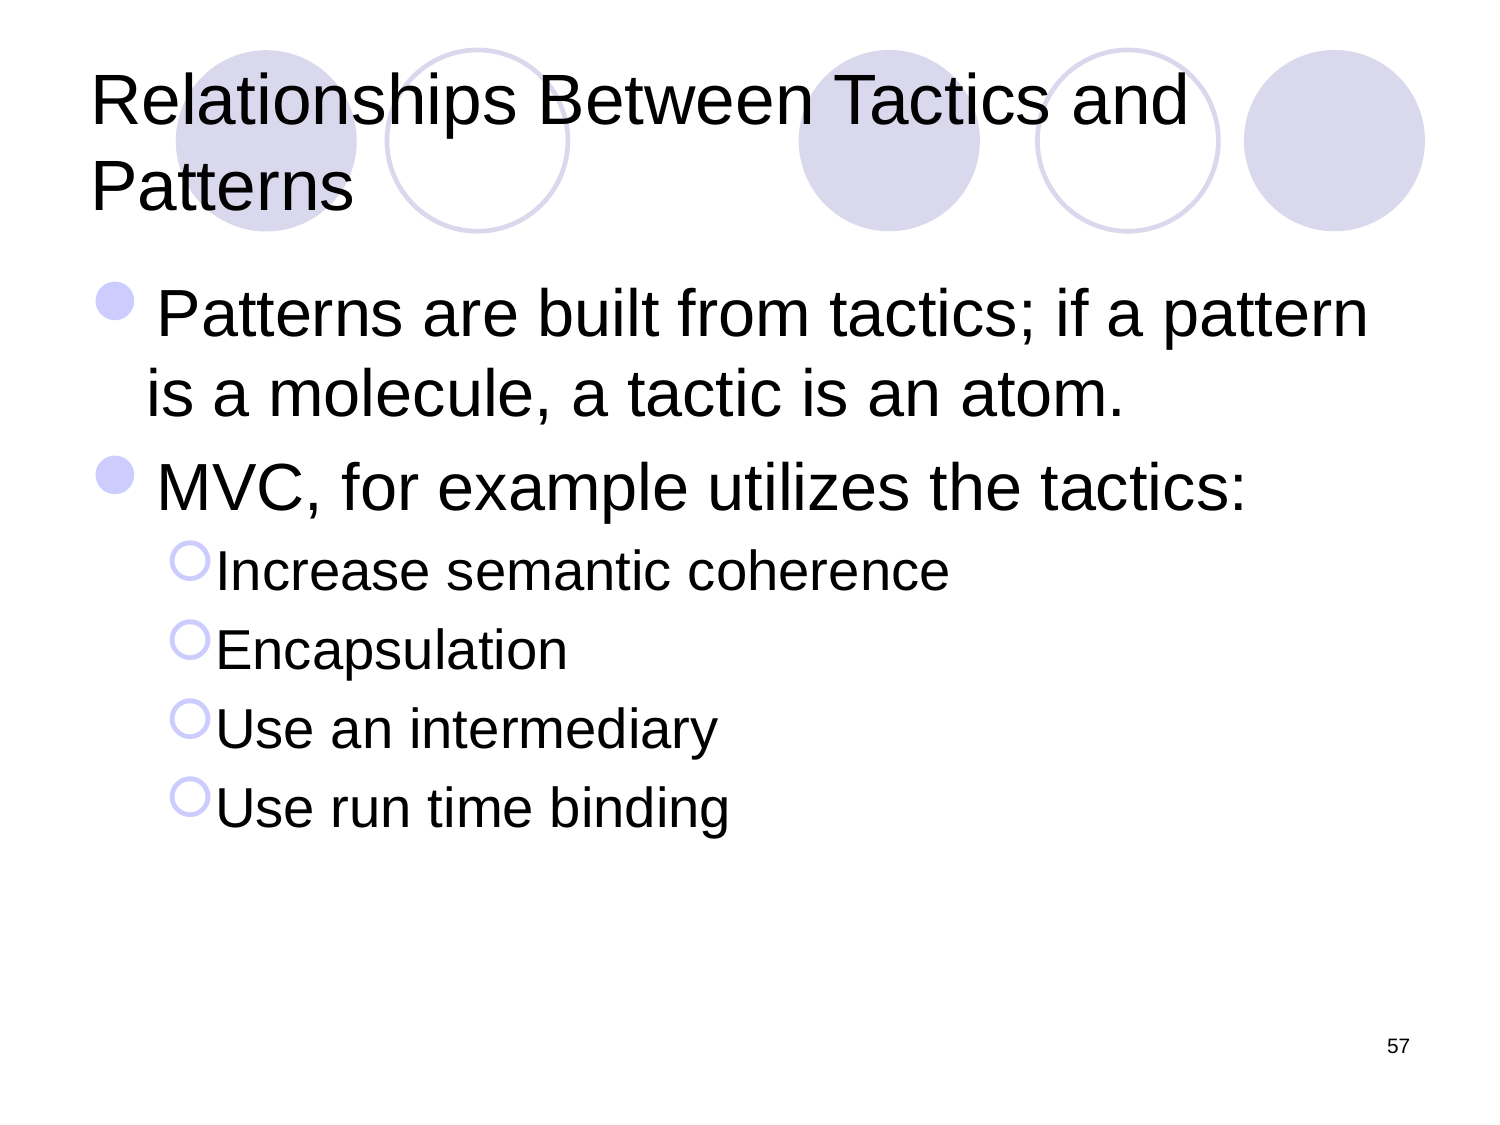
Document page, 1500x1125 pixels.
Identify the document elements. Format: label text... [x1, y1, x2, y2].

slide_number 57 [1074, 1025, 1425, 1100]
list Patterns are built from tactics; if a pattern is a molecule, a tactic is an atom. MVC, for example utilizes the tactics: Increase semantic coherence Encapsulation Use an intermediary Use run time binding [75, 262, 1425, 1006]
title Relationships Between Tactics and Patterns [75, 45, 1425, 233]
